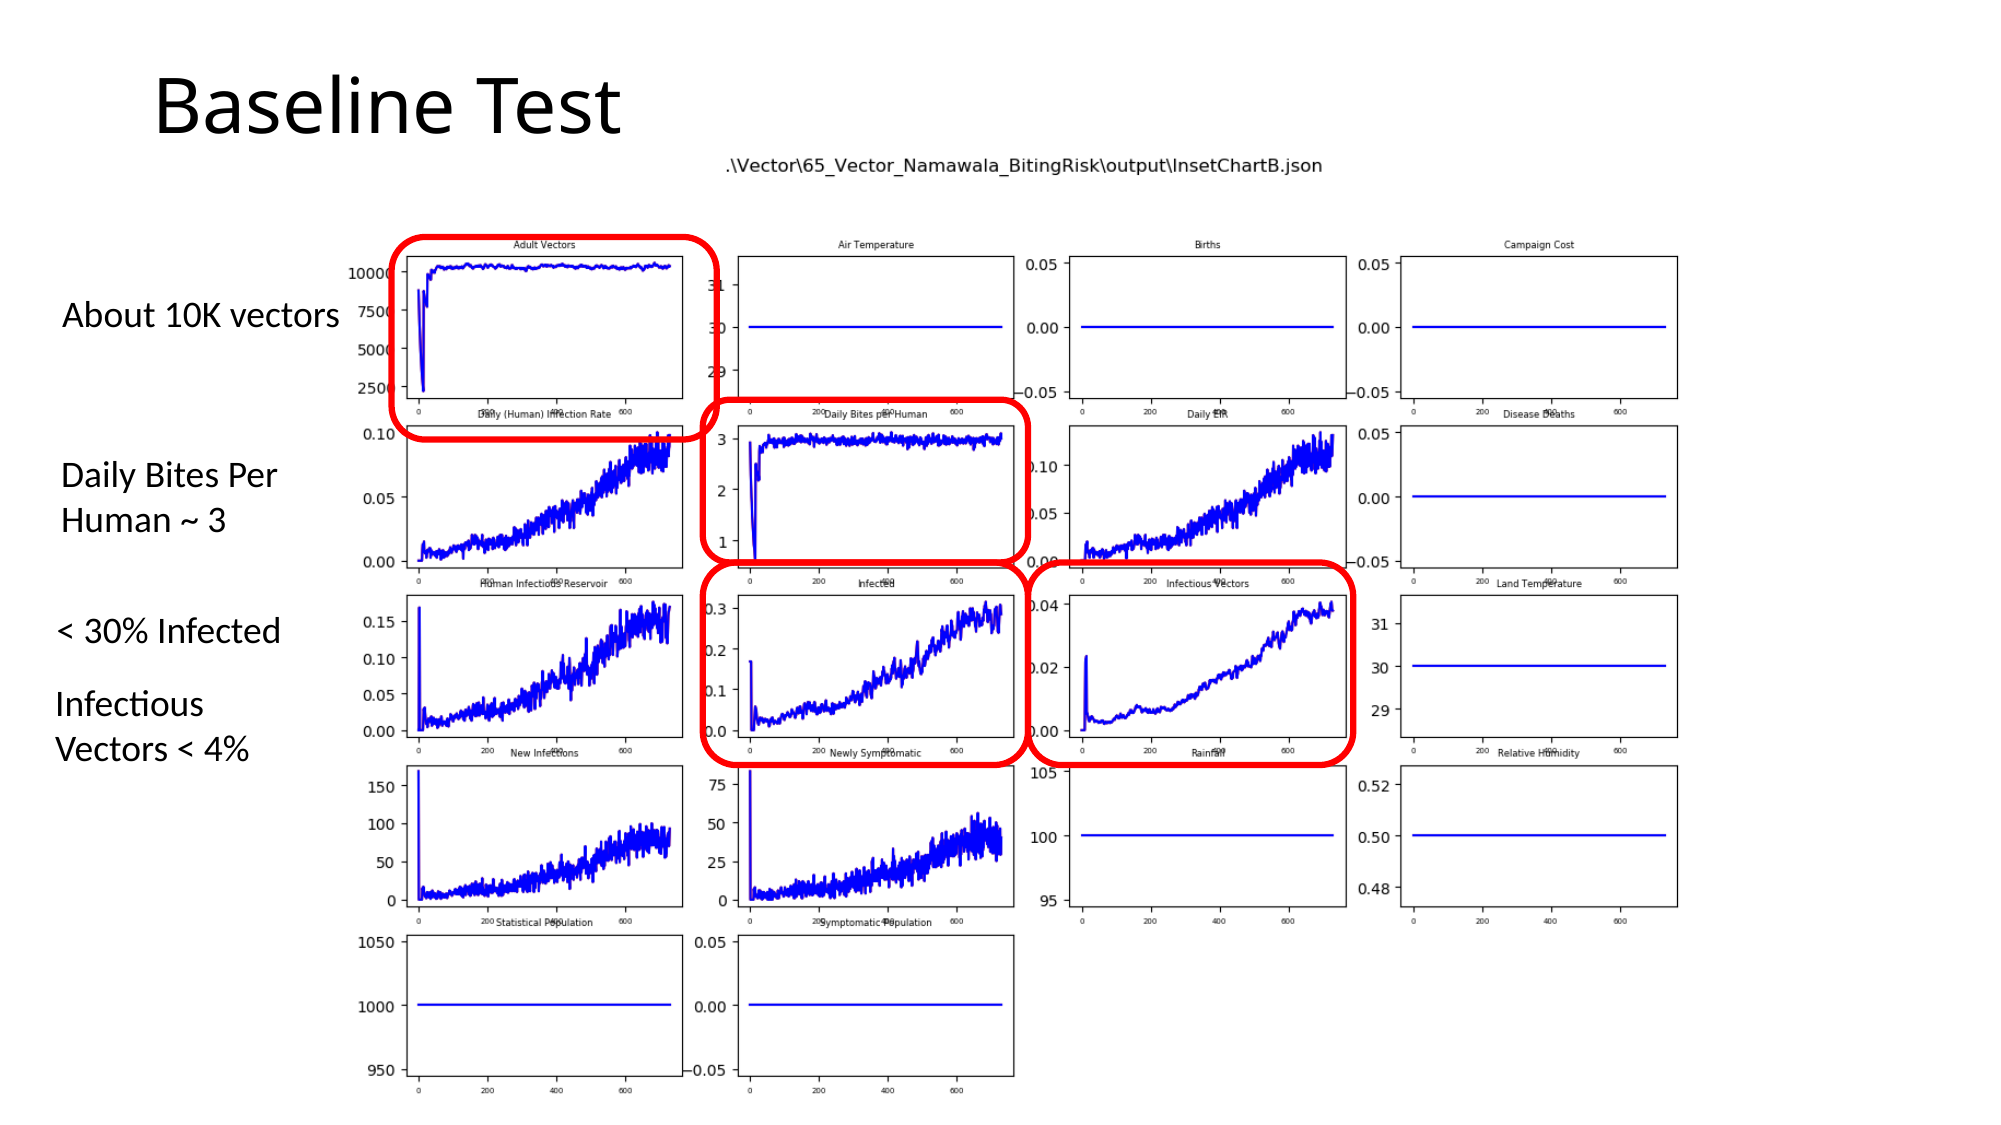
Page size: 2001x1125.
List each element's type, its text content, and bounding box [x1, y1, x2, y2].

text_box Daily Bites Per Human ~ 3 [46, 442, 201, 548]
title Baseline Test [137, 59, 1863, 159]
text_box < 30% Infected [41, 598, 201, 659]
text_box Infectious Vectors < 4% [40, 671, 201, 777]
text_box About 10K vectors [47, 283, 201, 343]
picture [201, 139, 1841, 1125]
